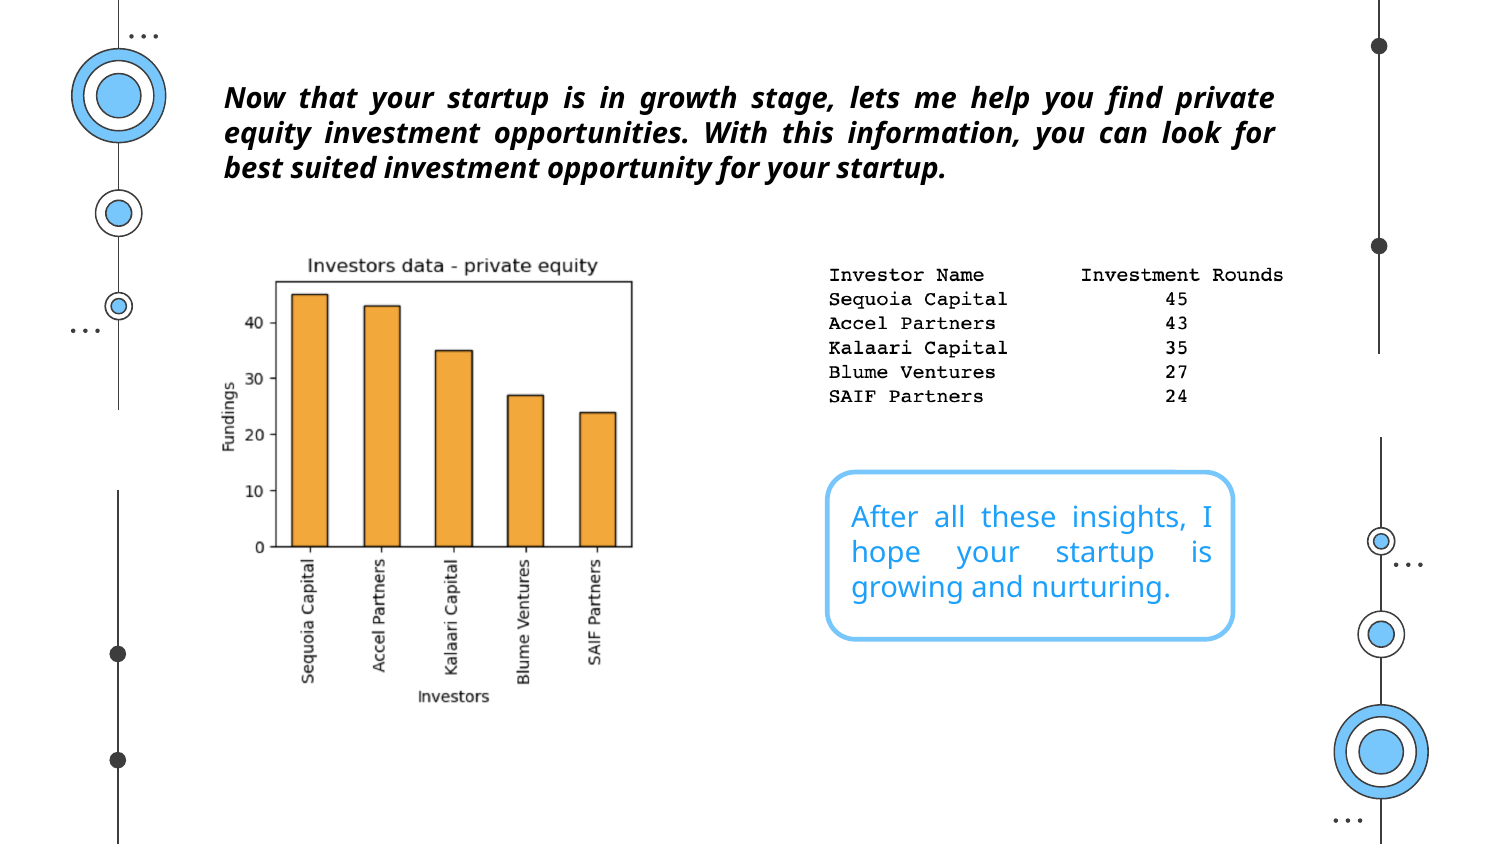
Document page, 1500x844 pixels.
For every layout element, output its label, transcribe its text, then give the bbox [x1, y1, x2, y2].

picture [208, 246, 659, 714]
text_box [1228, 484, 1234, 628]
text_box After all these insights, I hope your startup is growing and nurturing. [836, 483, 1228, 715]
picture [812, 256, 1292, 423]
text_box Now that your startup is in growth stage, lets me help you find private equity investment opportunities. With this information, you can look for best suited investment opportunity for your startup. [208, 17, 1292, 247]
text_box [827, 472, 1228, 632]
